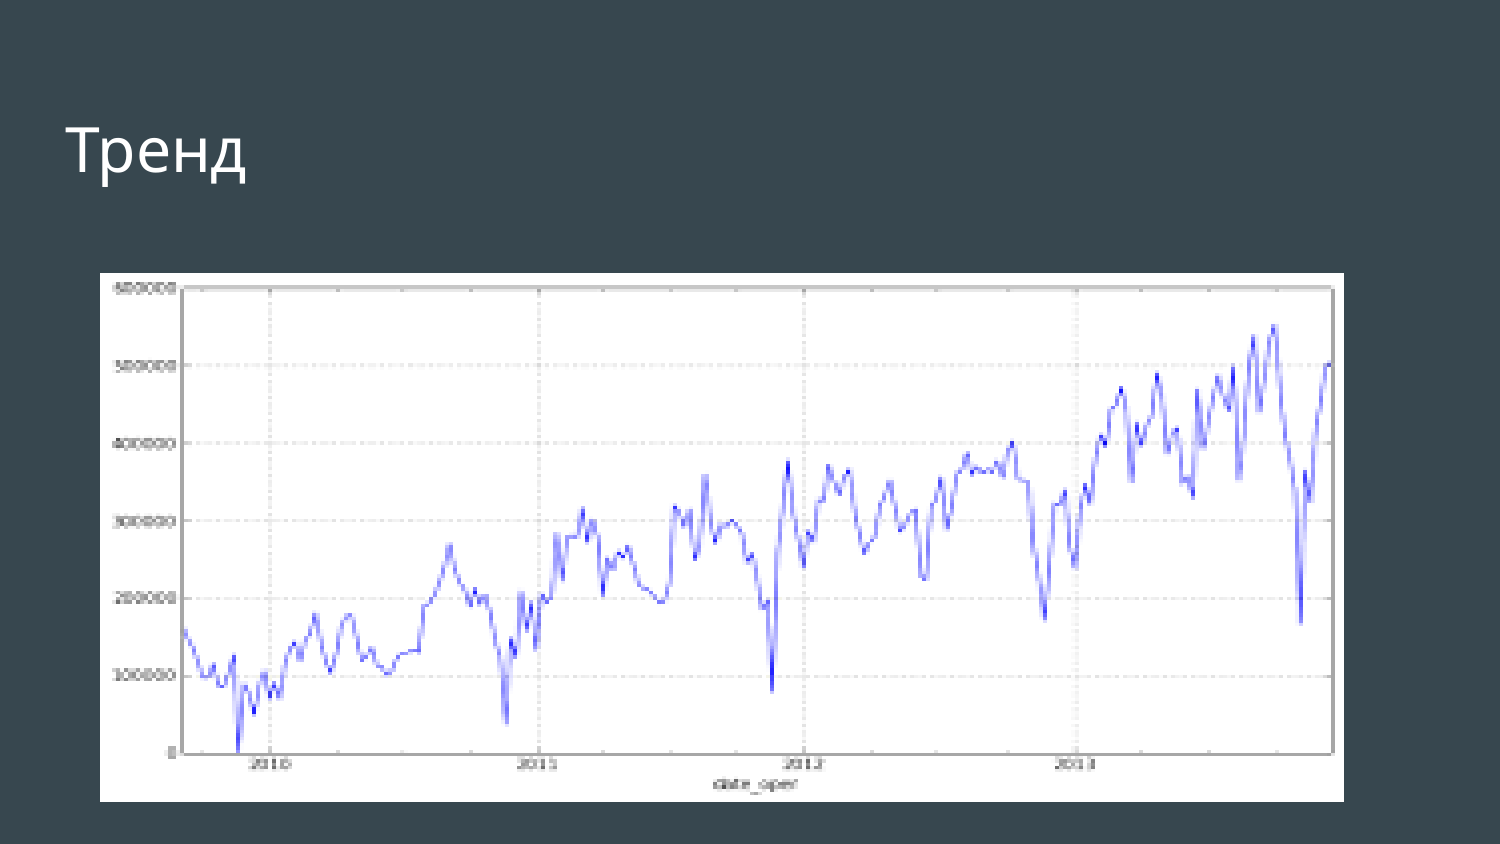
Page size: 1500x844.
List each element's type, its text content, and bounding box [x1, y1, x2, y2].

text_box Тренд [51, 95, 1449, 189]
picture [100, 273, 1344, 802]
